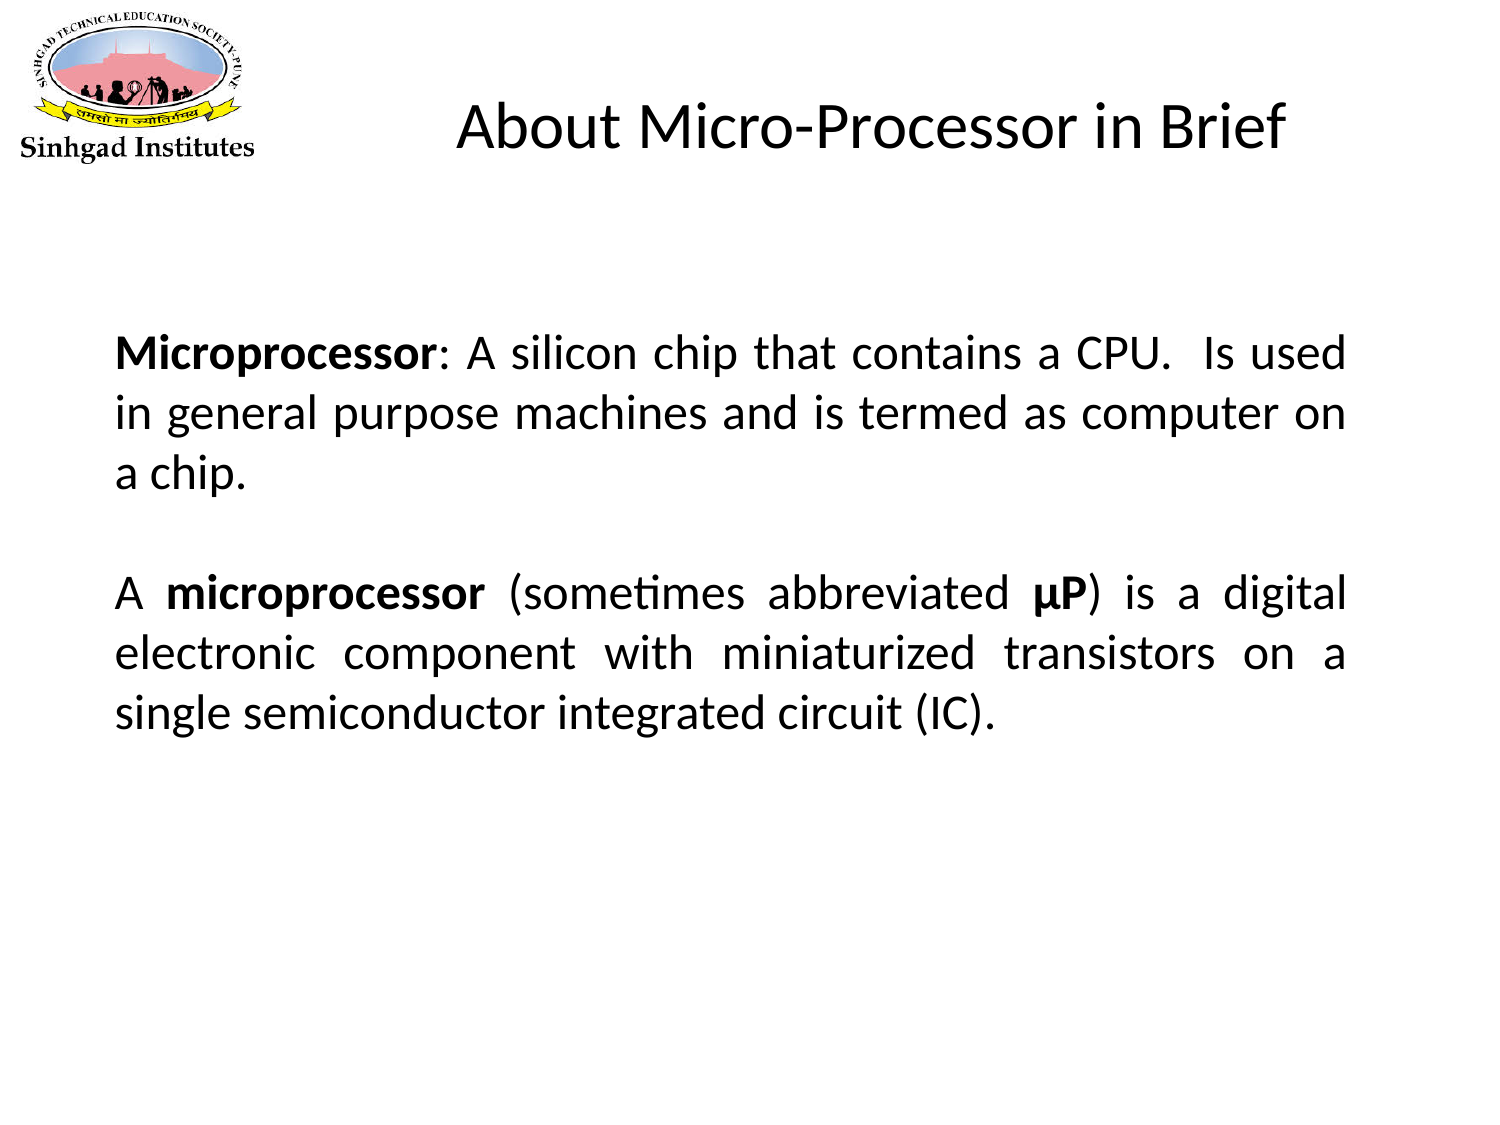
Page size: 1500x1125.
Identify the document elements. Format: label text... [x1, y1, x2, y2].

text_box Microprocessor: A silicon chip that contains a CPU. Is used in general purpose machines and is termed as computer on a chip. A microprocessor (sometimes abbreviated μP) is a digital electronic component with miniaturized transistors on a single semiconductor integrated circuit (IC). [99, 312, 1363, 748]
picture [21, 12, 254, 164]
text_box About Micro-Processor in Brief [441, 74, 1303, 170]
